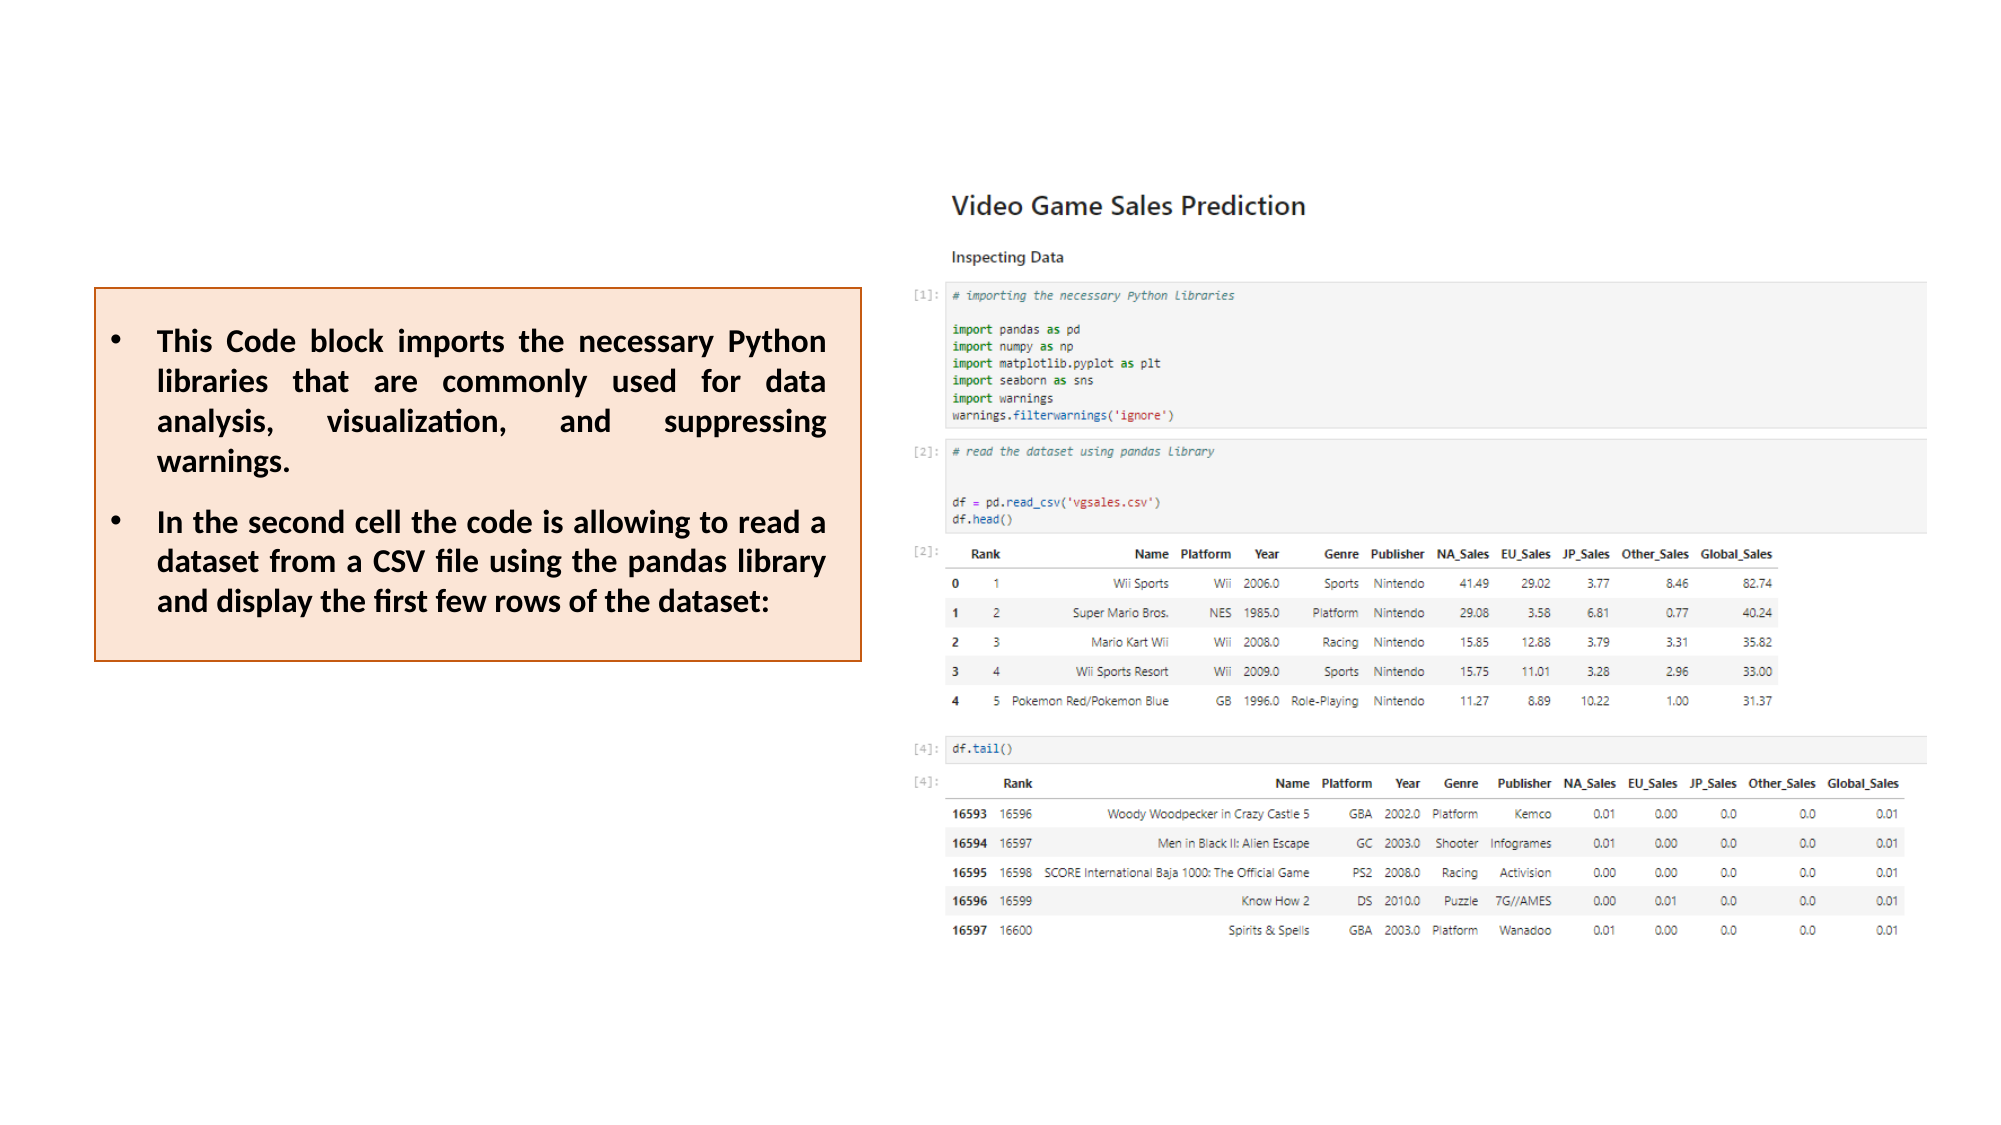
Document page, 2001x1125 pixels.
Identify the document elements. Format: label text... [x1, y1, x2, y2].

list This Code block imports the necessary Python libraries that are commonly used for data analysis, visualization, and suppressing warnings. In the second cell the code is allowing to read a dataset from a CSV file using the pandas library and display the first few rows of the dataset: [95, 311, 843, 785]
text_box [94, 287, 862, 662]
picture [914, 162, 1928, 963]
